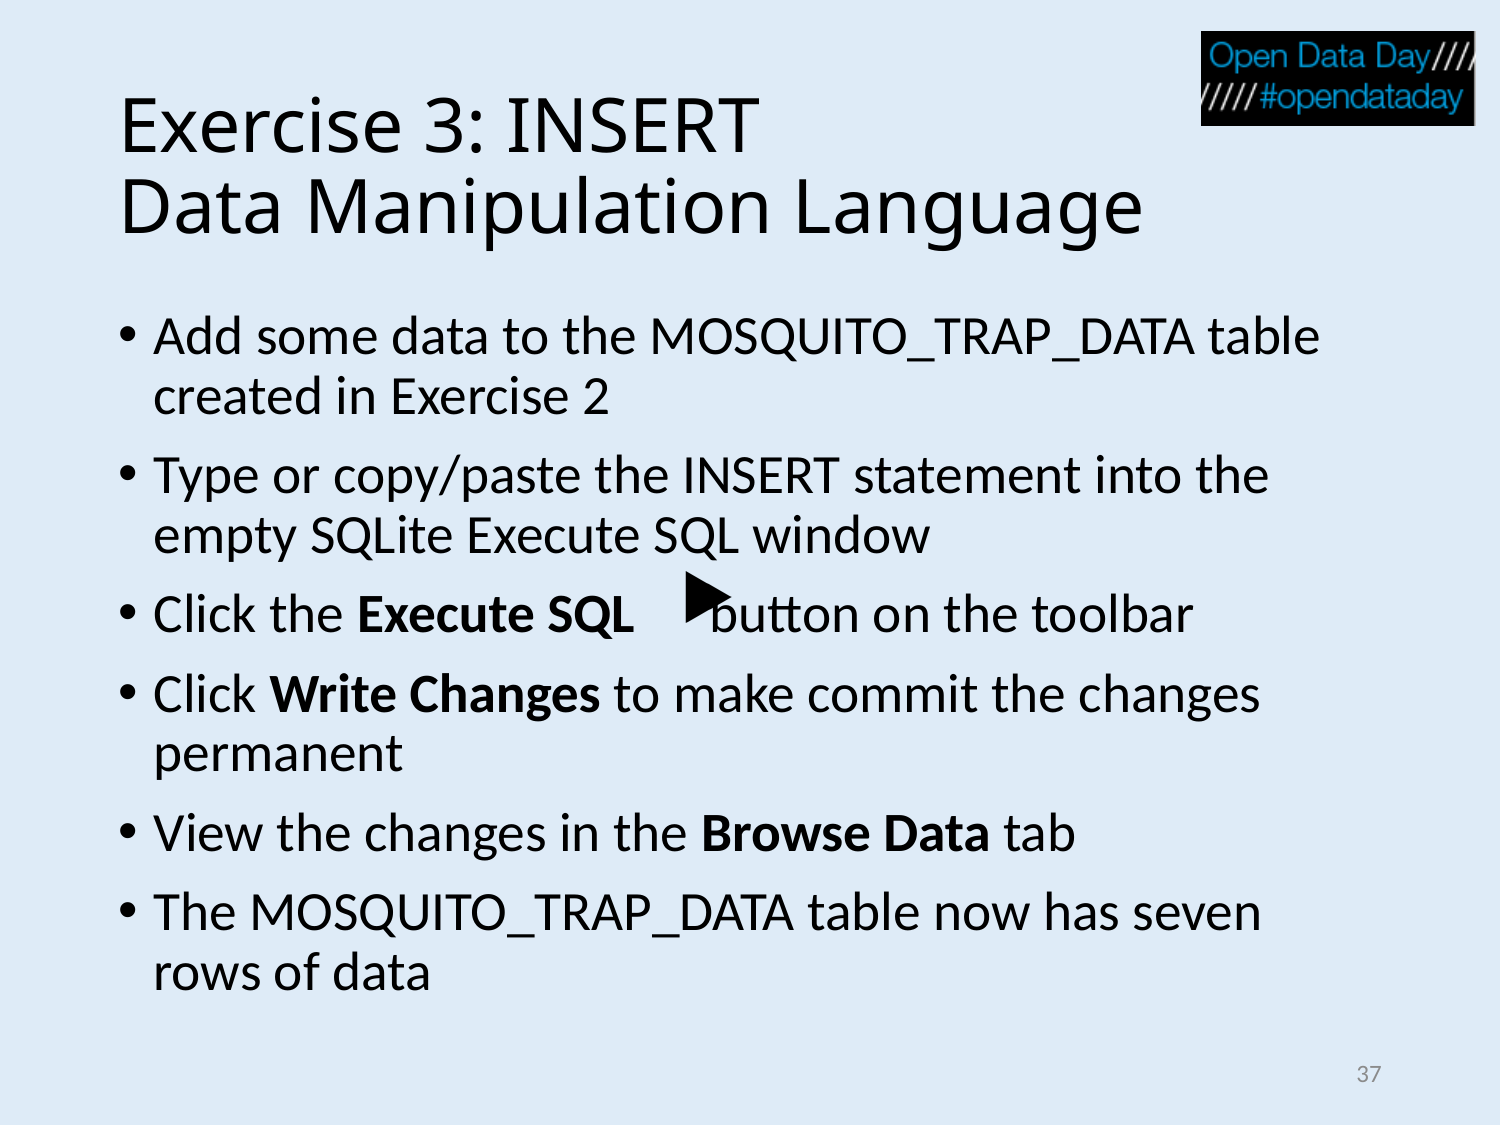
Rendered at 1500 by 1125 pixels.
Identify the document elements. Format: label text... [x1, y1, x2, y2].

picture [1200, 31, 1476, 126]
title Exercise 3: INSERT Data Manipulation Language [103, 59, 1201, 278]
slide_number 37 [1059, 1042, 1397, 1103]
list Add some data to the MOSQUITO_TRAP_DATA table created in Exercise 2 Type or copy/paste the INSERT statement into the empty SQLite Execute SQL window Click the Execute SQL button on the toolbar Click Write Changes to make commit the changes permanent View the changes in the Browse Data tab The MOSQUITO_TRAP_DATA table now has seven rows of data [103, 299, 1397, 1014]
picture [682, 571, 735, 624]
